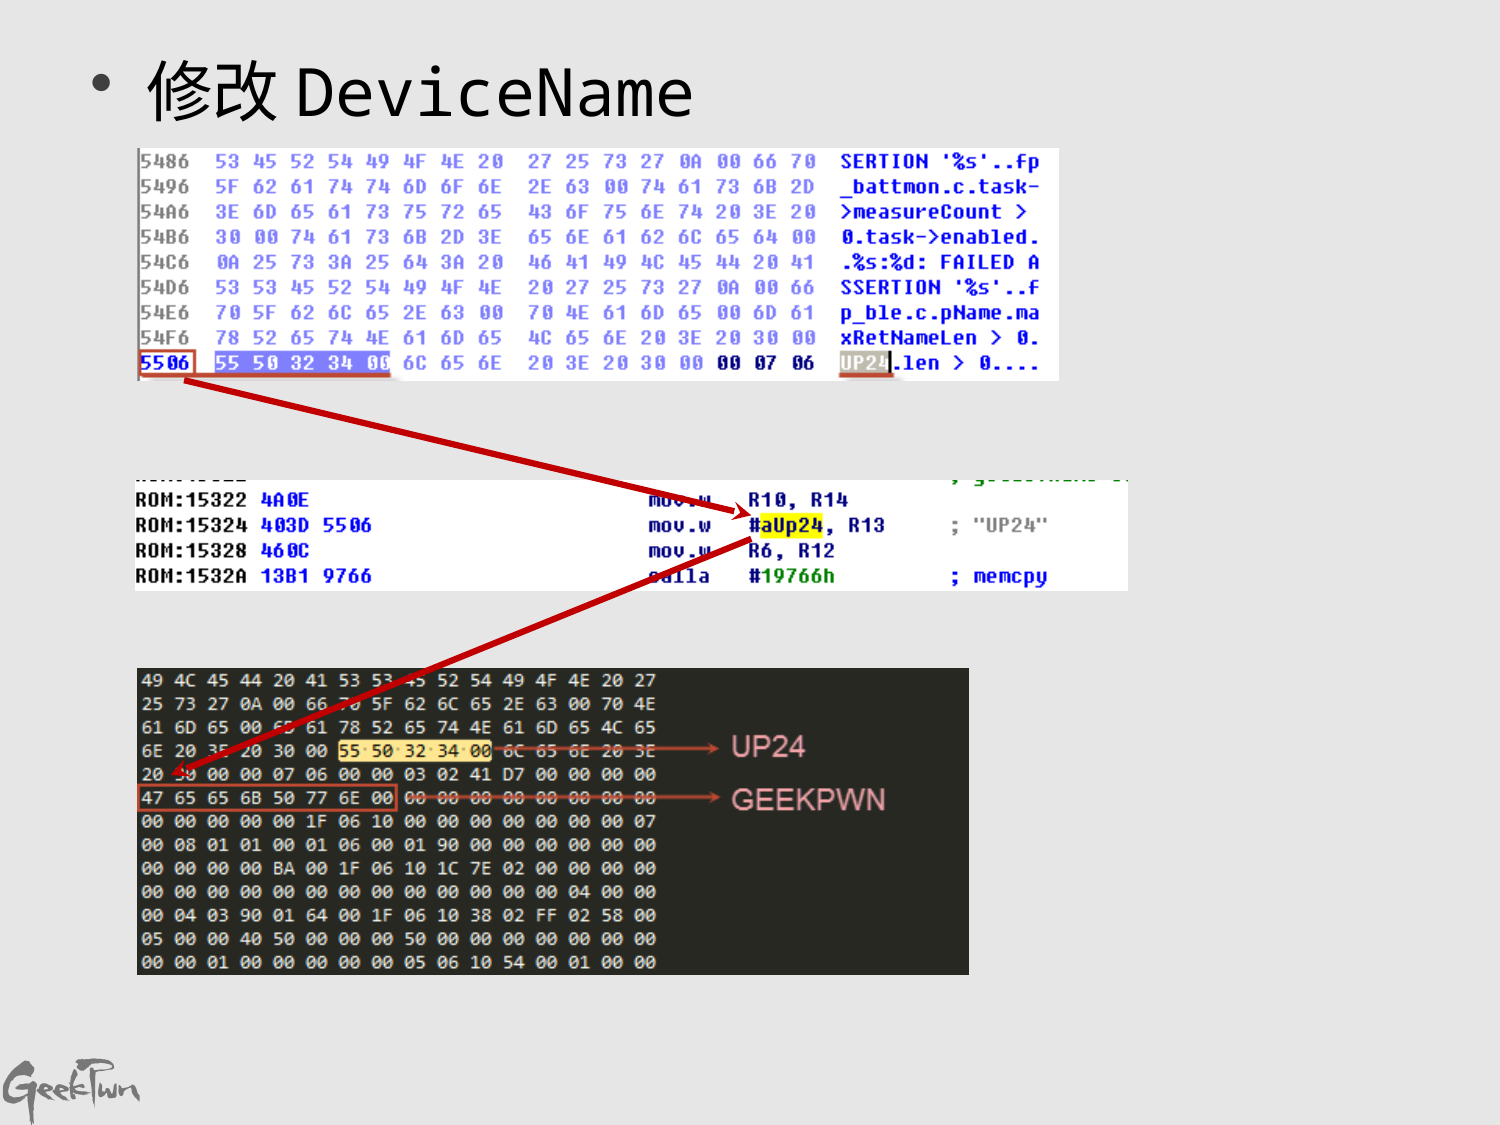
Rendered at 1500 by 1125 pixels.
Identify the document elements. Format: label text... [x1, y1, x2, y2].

picture [135, 480, 1128, 591]
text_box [184, 380, 752, 516]
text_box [170, 538, 752, 775]
list 修改DeviceName [75, 42, 1425, 1047]
picture [2, 1058, 140, 1125]
picture [136, 148, 1059, 381]
picture [137, 668, 969, 975]
